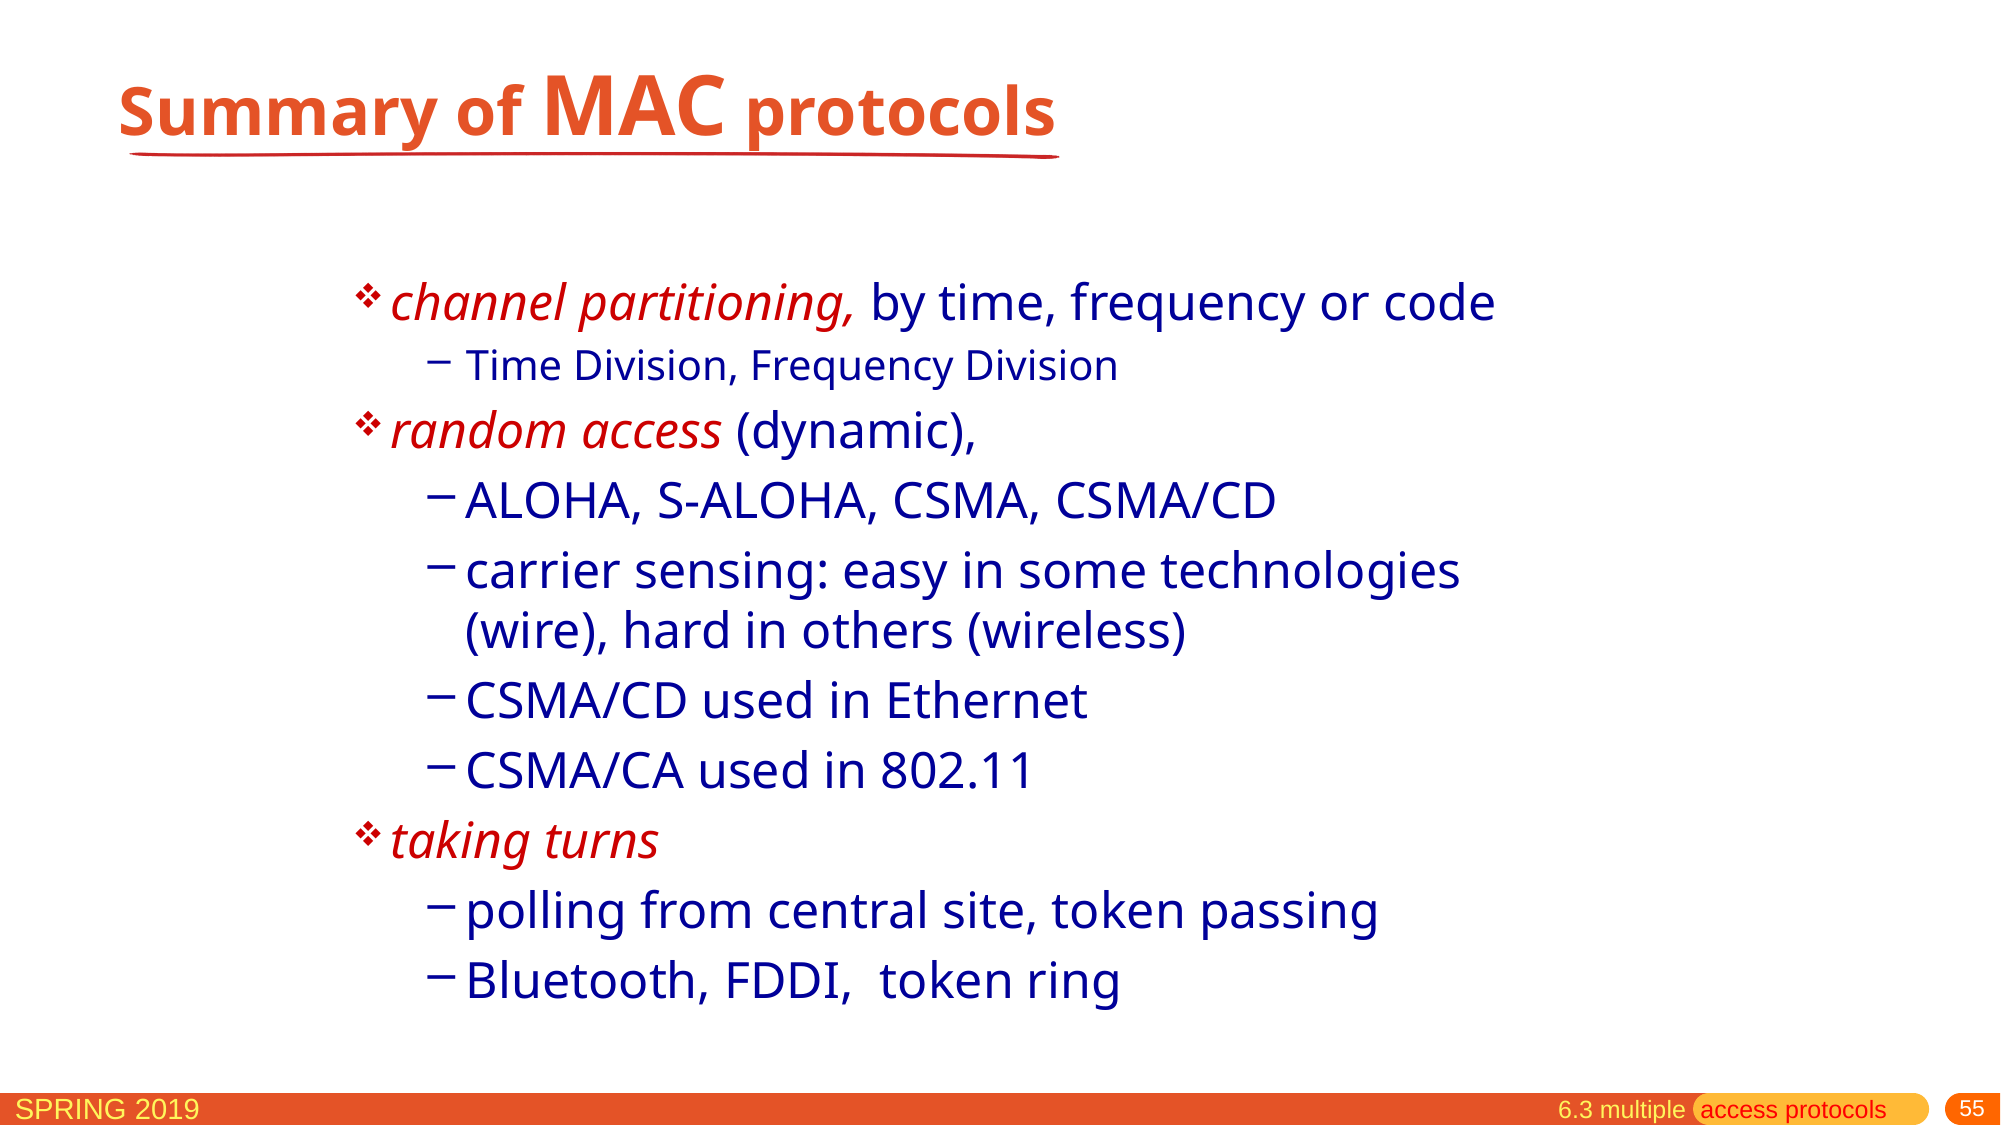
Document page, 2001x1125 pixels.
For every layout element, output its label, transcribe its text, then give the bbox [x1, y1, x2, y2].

title Summary of MAC protocols [86, 42, 1914, 161]
picture [125, 150, 1072, 162]
list channel partitioning, by time, frequency or code Time Division, Frequency Division random access (dynamic), ALOHA, S-ALOHA, CSMA, CSMA/CD carrier sensing: easy in some technologies (wire), hard in others (wireless) CSMA/CD used in Ethernet CSMA/CA used in 802.11 taking turns polling from central site, token passing Bluetooth, FDDI, token ring [337, 262, 1613, 1068]
text_box 6.3 multiple access protocols [1543, 1086, 1910, 1125]
